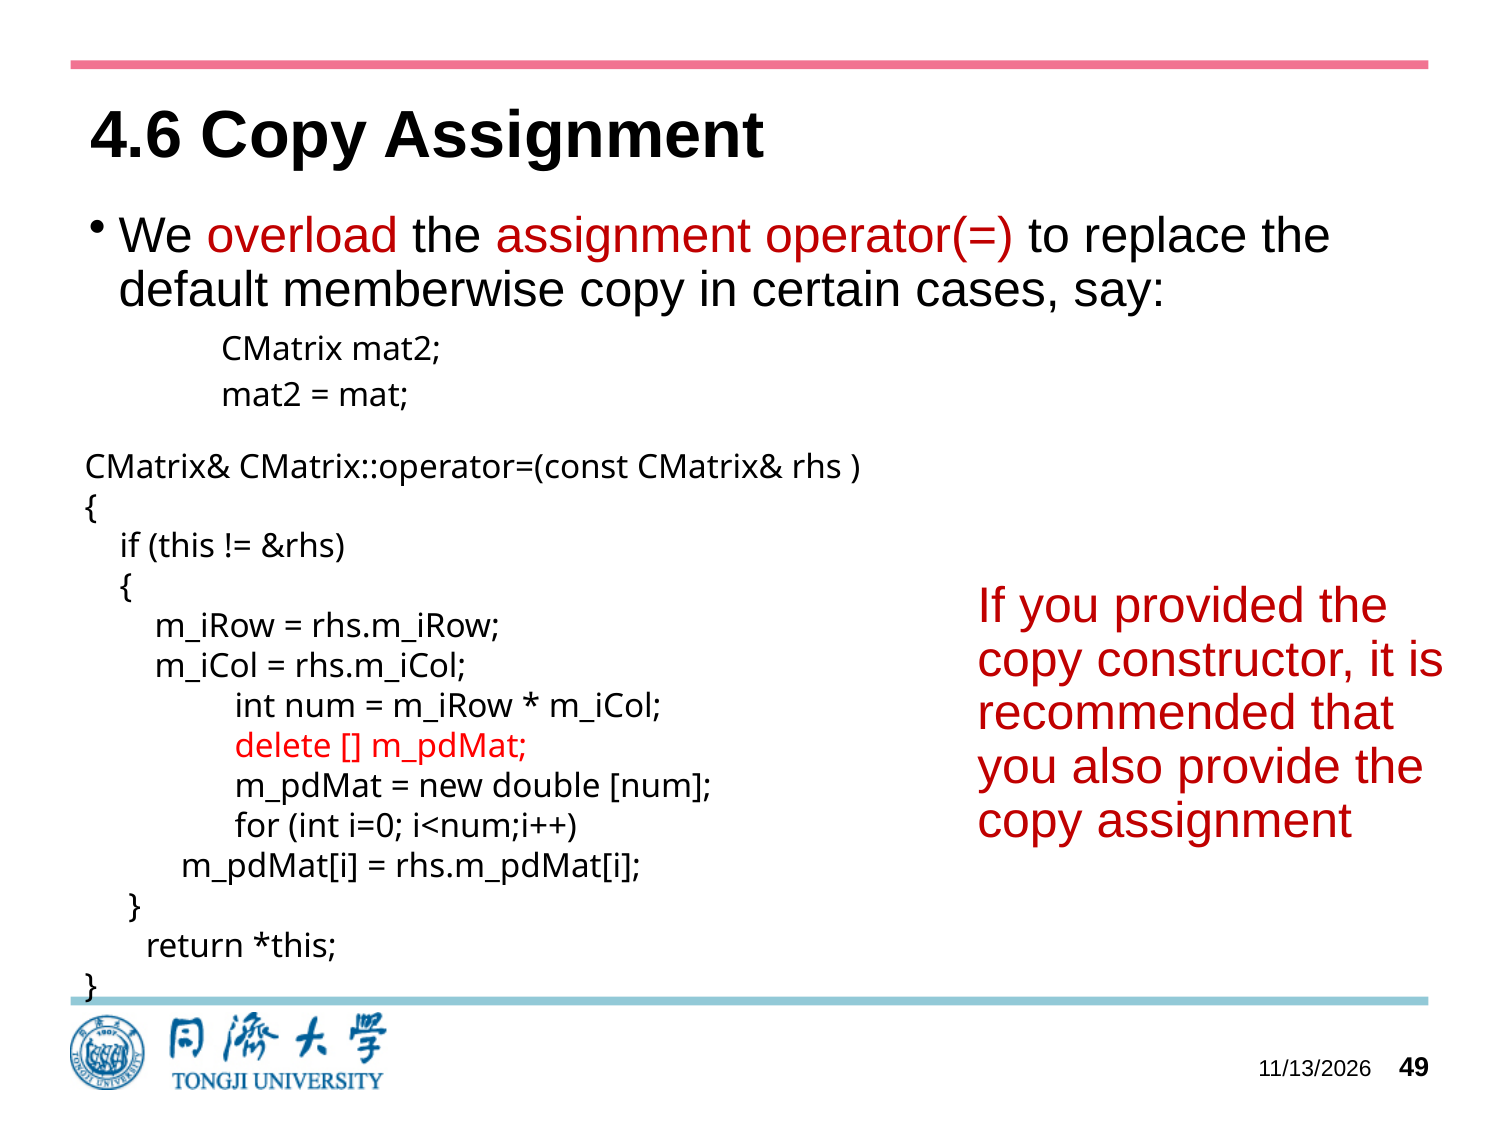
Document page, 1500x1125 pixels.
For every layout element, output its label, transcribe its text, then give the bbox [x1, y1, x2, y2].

text_box CMatrix& CMatrix::operator=(const CMatrix& rhs ) { if (this != &rhs) { m_iRow = rhs.m_iRow; m_iCol = rhs.m_iCol; int num = m_iRow * m_iCol; delete [] m_pdMat; m_pdMat = new double [num]; for (int i=0; i<num;i++) m_pdMat[i] = rhs.m_pdMat[i]; } return *this; } [69, 437, 1300, 1012]
slide_number 49 [1372, 1046, 1430, 1088]
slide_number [1228, 1046, 1372, 1088]
list We overload the assignment operator(=) to replace the default memberwise copy in certain cases, say: CMatrix mat2; mat2 = mat; [73, 201, 1387, 438]
text_box If you provided the copy constructor, it is recommended that you also provide the copy assignment [962, 571, 1474, 884]
picture [70, 1012, 388, 1090]
title 4.6 Copy Assignment [75, 92, 1387, 201]
